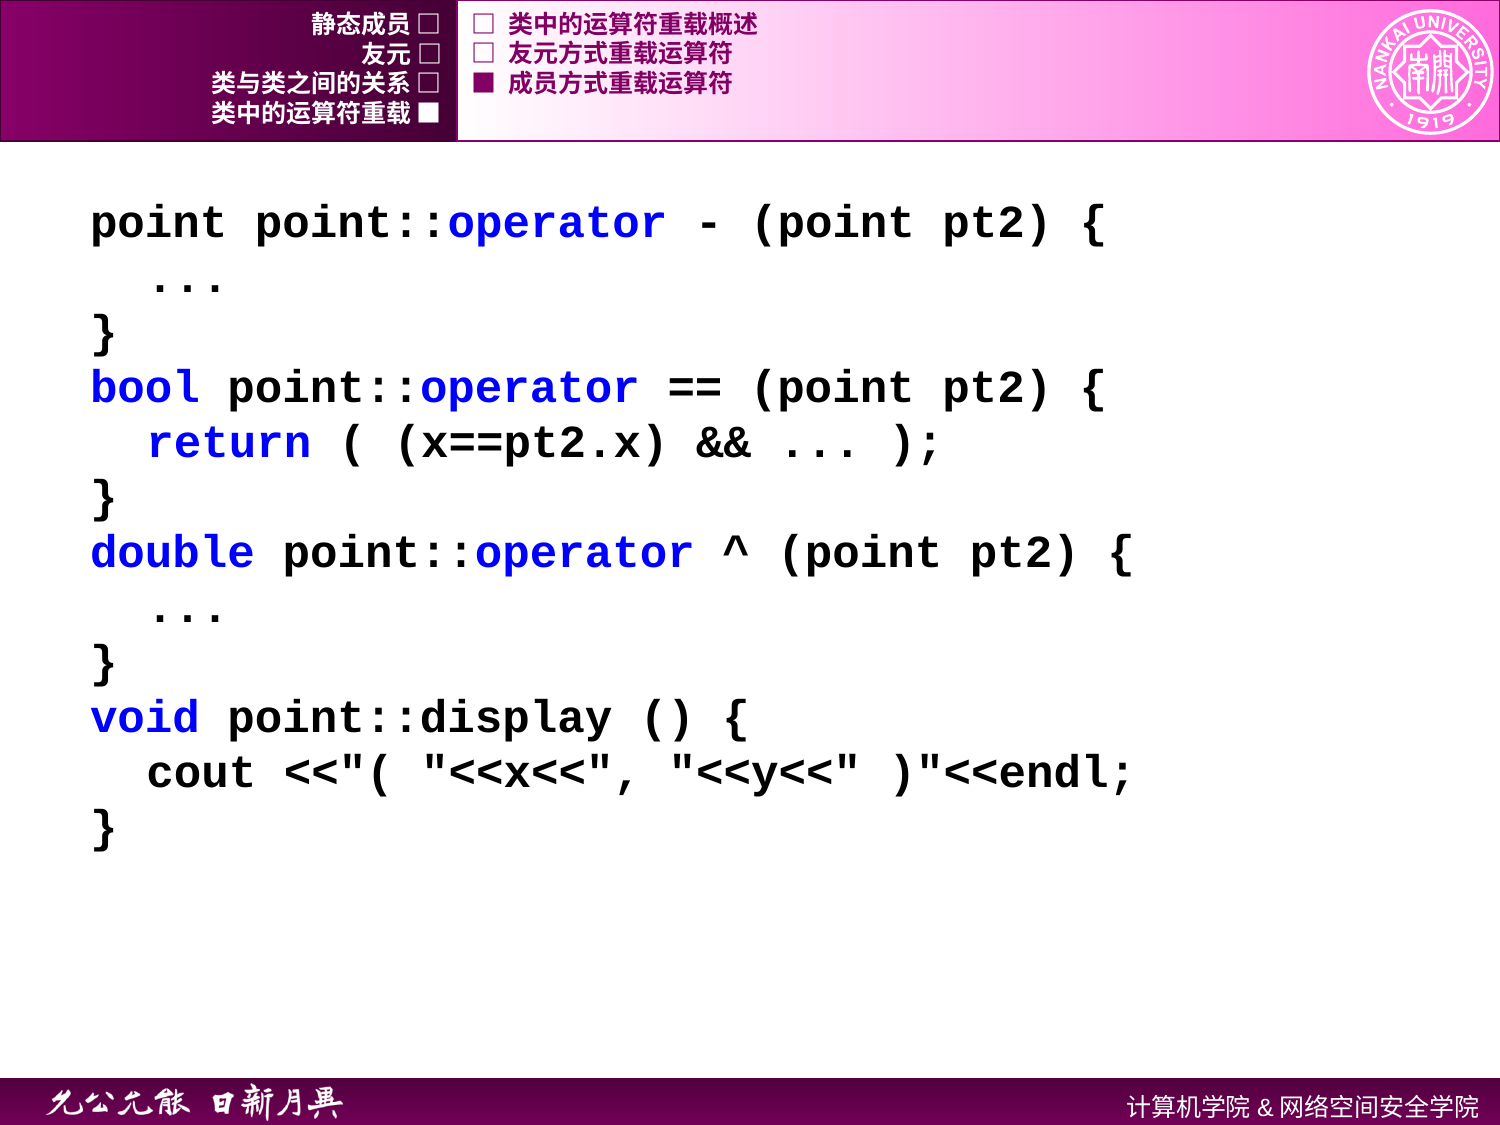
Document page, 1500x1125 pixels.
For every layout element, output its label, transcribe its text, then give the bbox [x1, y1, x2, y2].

text_box □ 友元方式重载运算符 [459, 36, 1361, 66]
text_box 类与类之间的关系 □ [0, 66, 459, 95]
text_box 静态成员 □ [0, 7, 459, 36]
picture [35, 1081, 356, 1122]
text_box ■ 成员方式重载运算符 [459, 66, 1361, 99]
list point point::operator - (point pt2) { ... } bool point::operator == (point pt2) { return ( (x==pt2.x) && ... ); } double point::operator ^ (point pt2) { ... } void point::display () { cout <<"( "<<x<<", "<<y<<" )"<<endl; } [74, 184, 1426, 1055]
text_box □ 类中的运算符重载概述 [459, 7, 1361, 36]
text_box 友元 □ [0, 36, 459, 66]
text_box 类中的运算符重载 ■ [0, 95, 459, 129]
